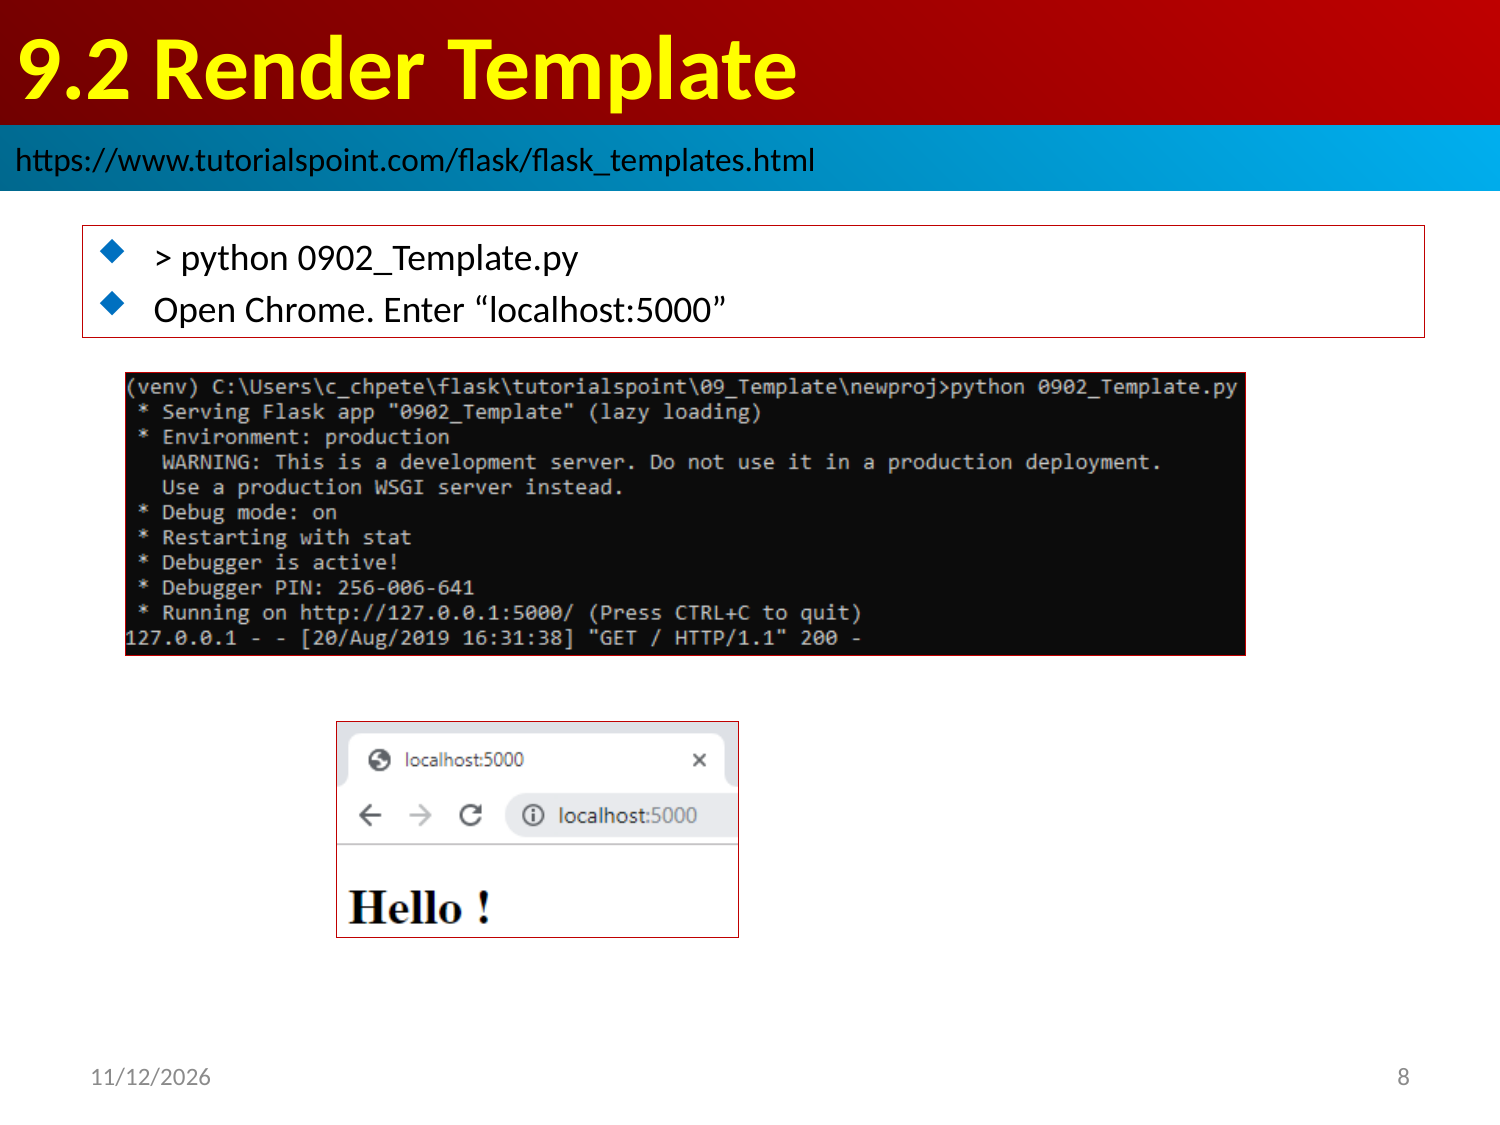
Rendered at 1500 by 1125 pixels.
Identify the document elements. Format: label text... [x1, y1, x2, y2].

slide_number 8 [1074, 1042, 1425, 1109]
subtitle > python 0902_Template.py Open Chrome. Enter “localhost:5000” [82, 225, 1425, 338]
picture [125, 372, 1246, 656]
title 9.2 Render Template [0, 0, 1500, 125]
picture [336, 721, 739, 938]
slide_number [75, 1042, 425, 1109]
text_box https://www.tutorialspoint.com/flask/flask_templates.html [0, 125, 1500, 191]
